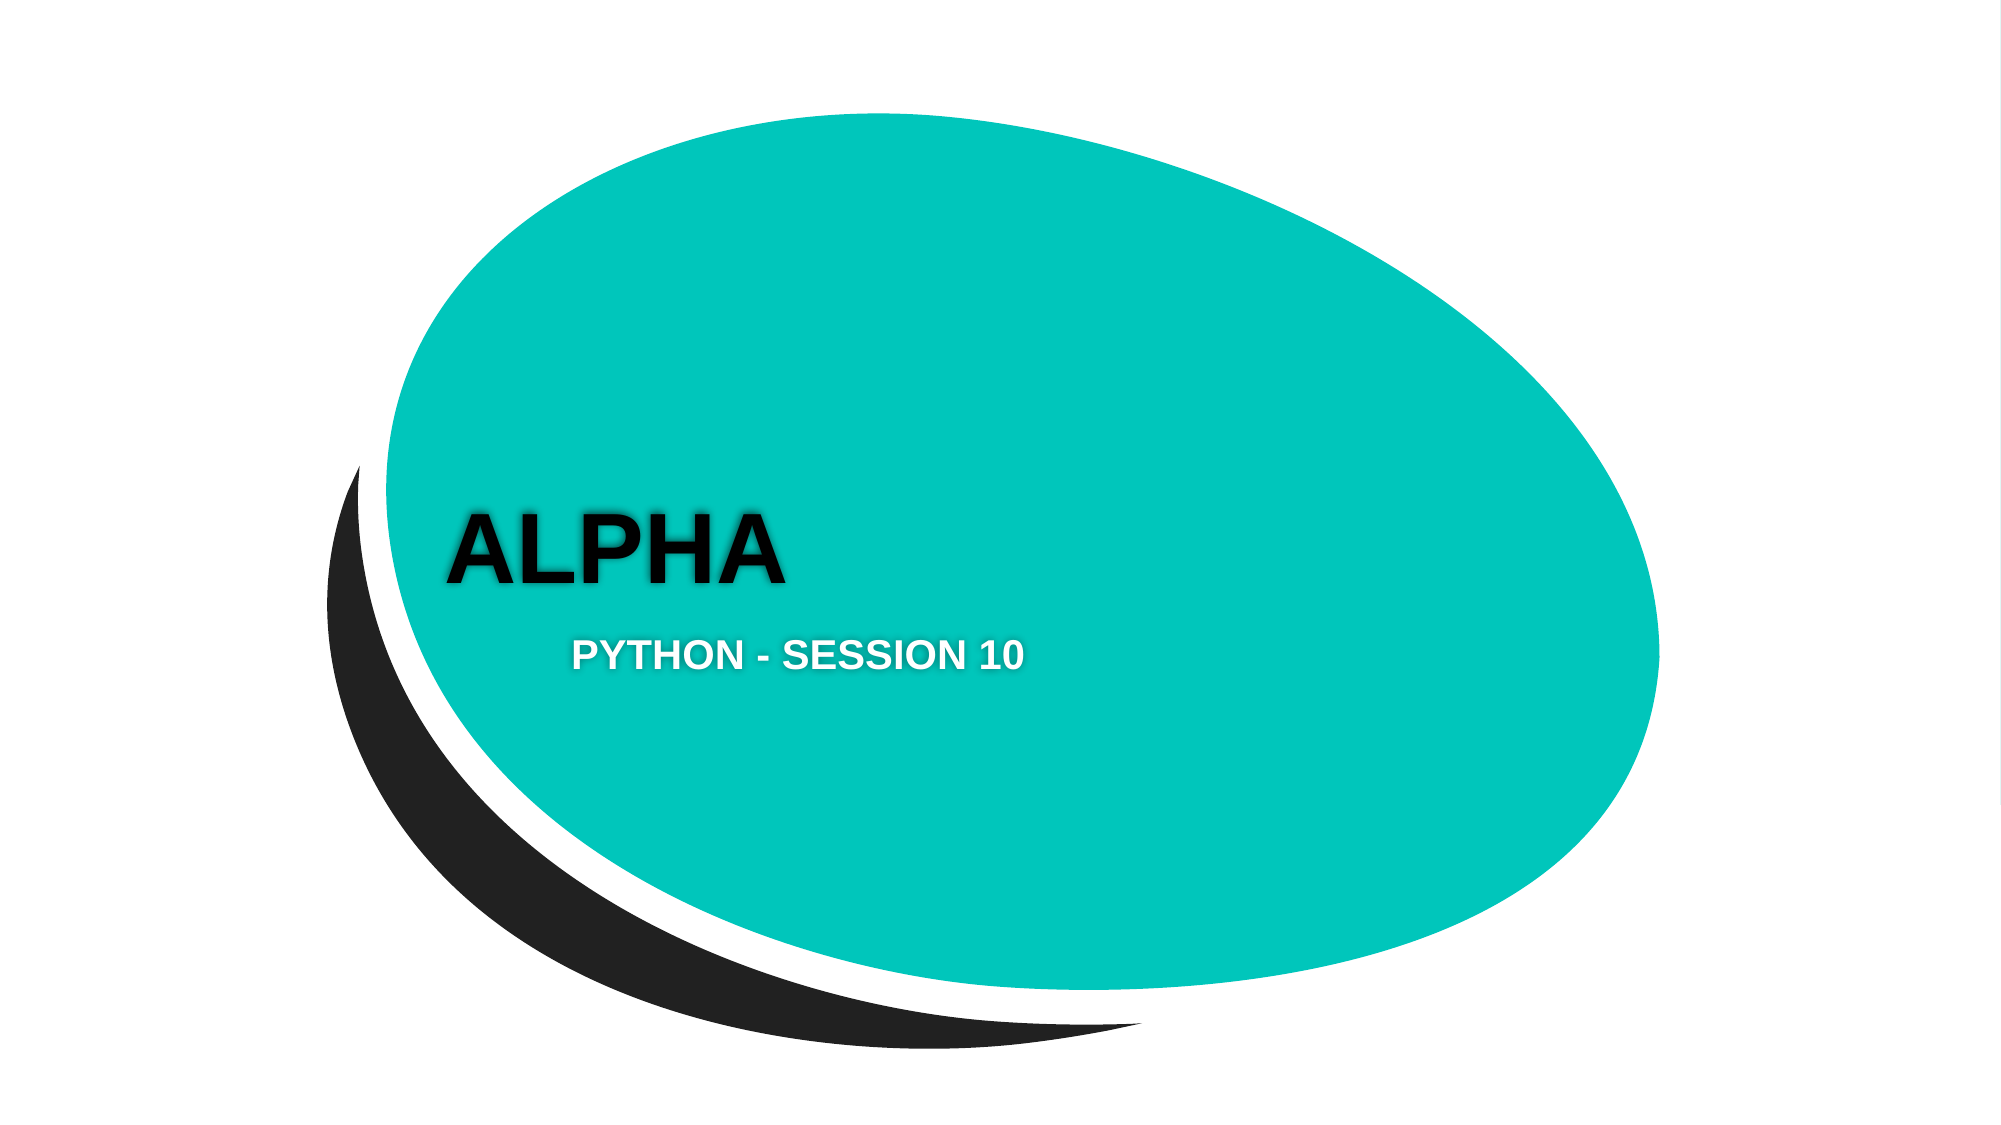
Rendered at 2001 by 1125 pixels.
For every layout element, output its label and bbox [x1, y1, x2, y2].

text_box [0, 0, 2000, 1125]
